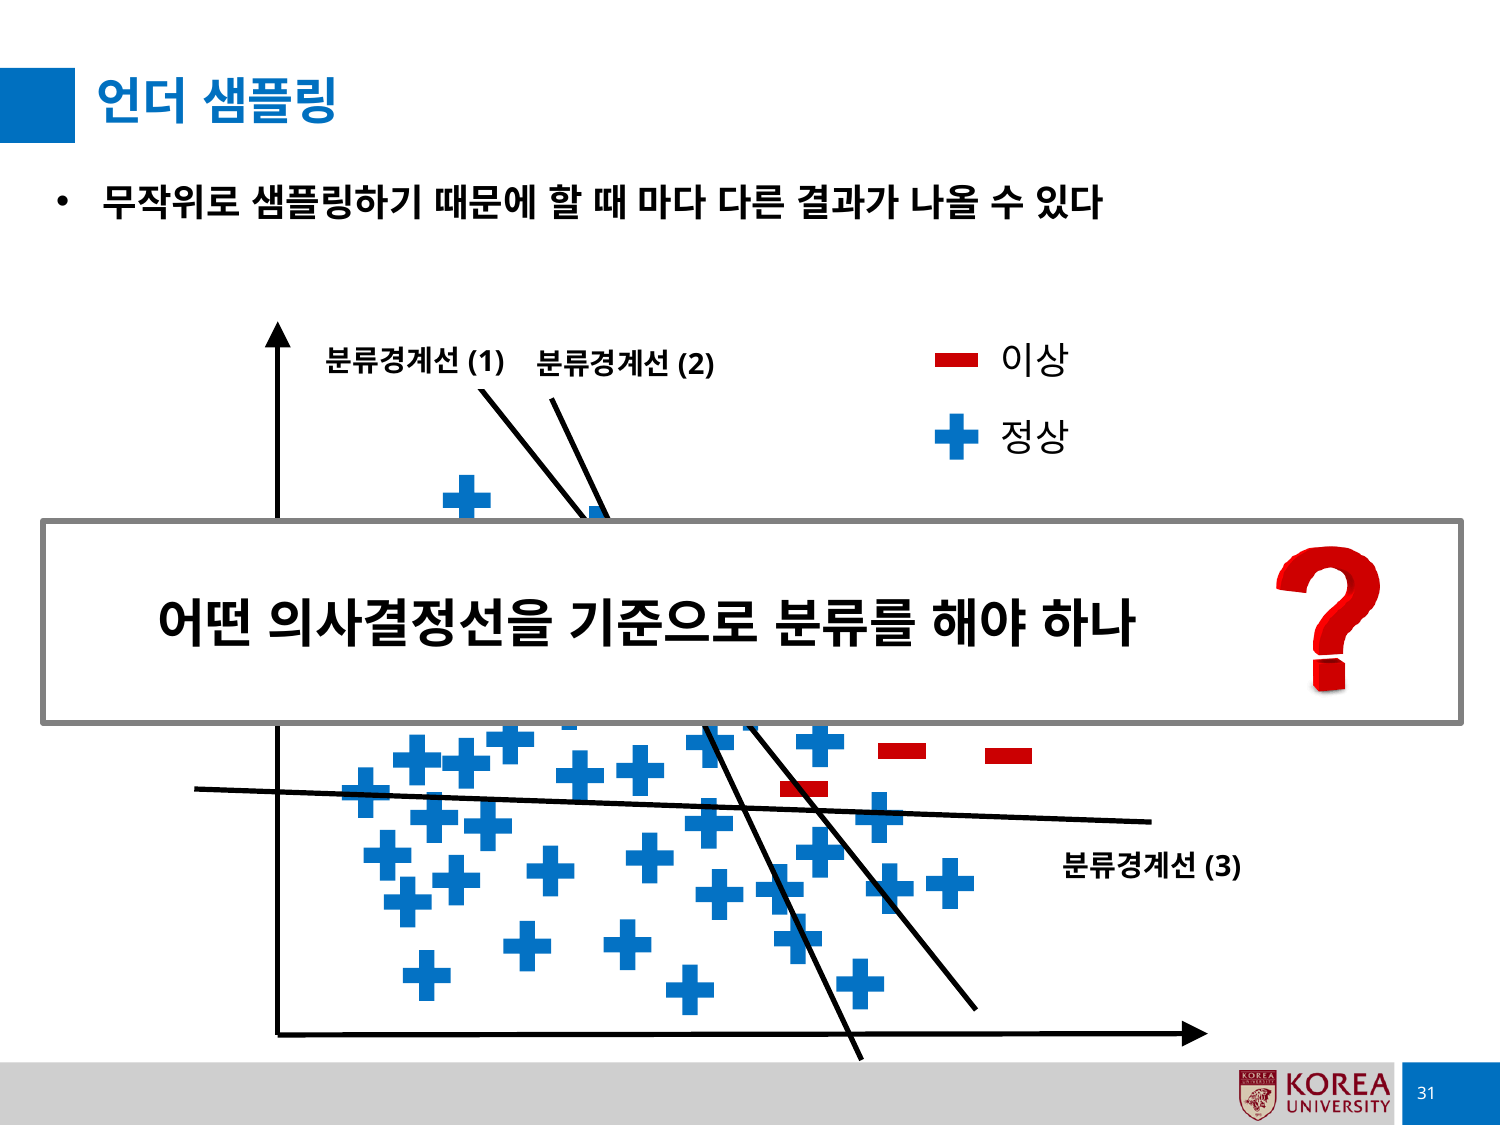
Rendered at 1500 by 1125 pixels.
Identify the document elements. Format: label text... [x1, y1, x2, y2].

text_box 어떤 의사결정선을 기준으로 분류를 해야 하나 [981, 520, 1461, 723]
text_box [426, 832, 442, 843]
text_box 어떤 의사결정선을 기준으로 분류를 해야 하나 [282, 520, 472, 723]
text_box [383, 876, 432, 928]
text_box [341, 767, 390, 787]
text_box [442, 474, 472, 520]
text_box 분류경계선(2) [520, 333, 743, 383]
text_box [551, 398, 862, 787]
text_box [393, 734, 442, 786]
text_box [984, 748, 1033, 764]
text_box 정상 [986, 406, 1159, 467]
picture [1239, 1070, 1390, 1121]
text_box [551, 832, 862, 1061]
text_box [363, 832, 412, 881]
text_box 분류경계선(1) [310, 329, 533, 389]
text_box 어떤 의사결정선을 기준으로 분류를 해야 하나 [43, 520, 273, 723]
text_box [193, 788, 1152, 823]
text_box 이상 [986, 329, 1159, 390]
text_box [477, 385, 977, 787]
text_box [432, 854, 472, 906]
title 언더 샘플링 [95, 75, 1449, 134]
text_box [402, 950, 451, 1001]
text_box [442, 737, 472, 787]
picture [1269, 531, 1390, 710]
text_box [477, 832, 546, 1011]
text_box 무작위로 샘플링하기 때문에 할 때 마다 다른 결과가 나올 수 있다 [41, 171, 1306, 231]
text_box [866, 832, 977, 1011]
text_box [934, 353, 979, 368]
text_box 분류경계선(3) [1047, 835, 1270, 895]
